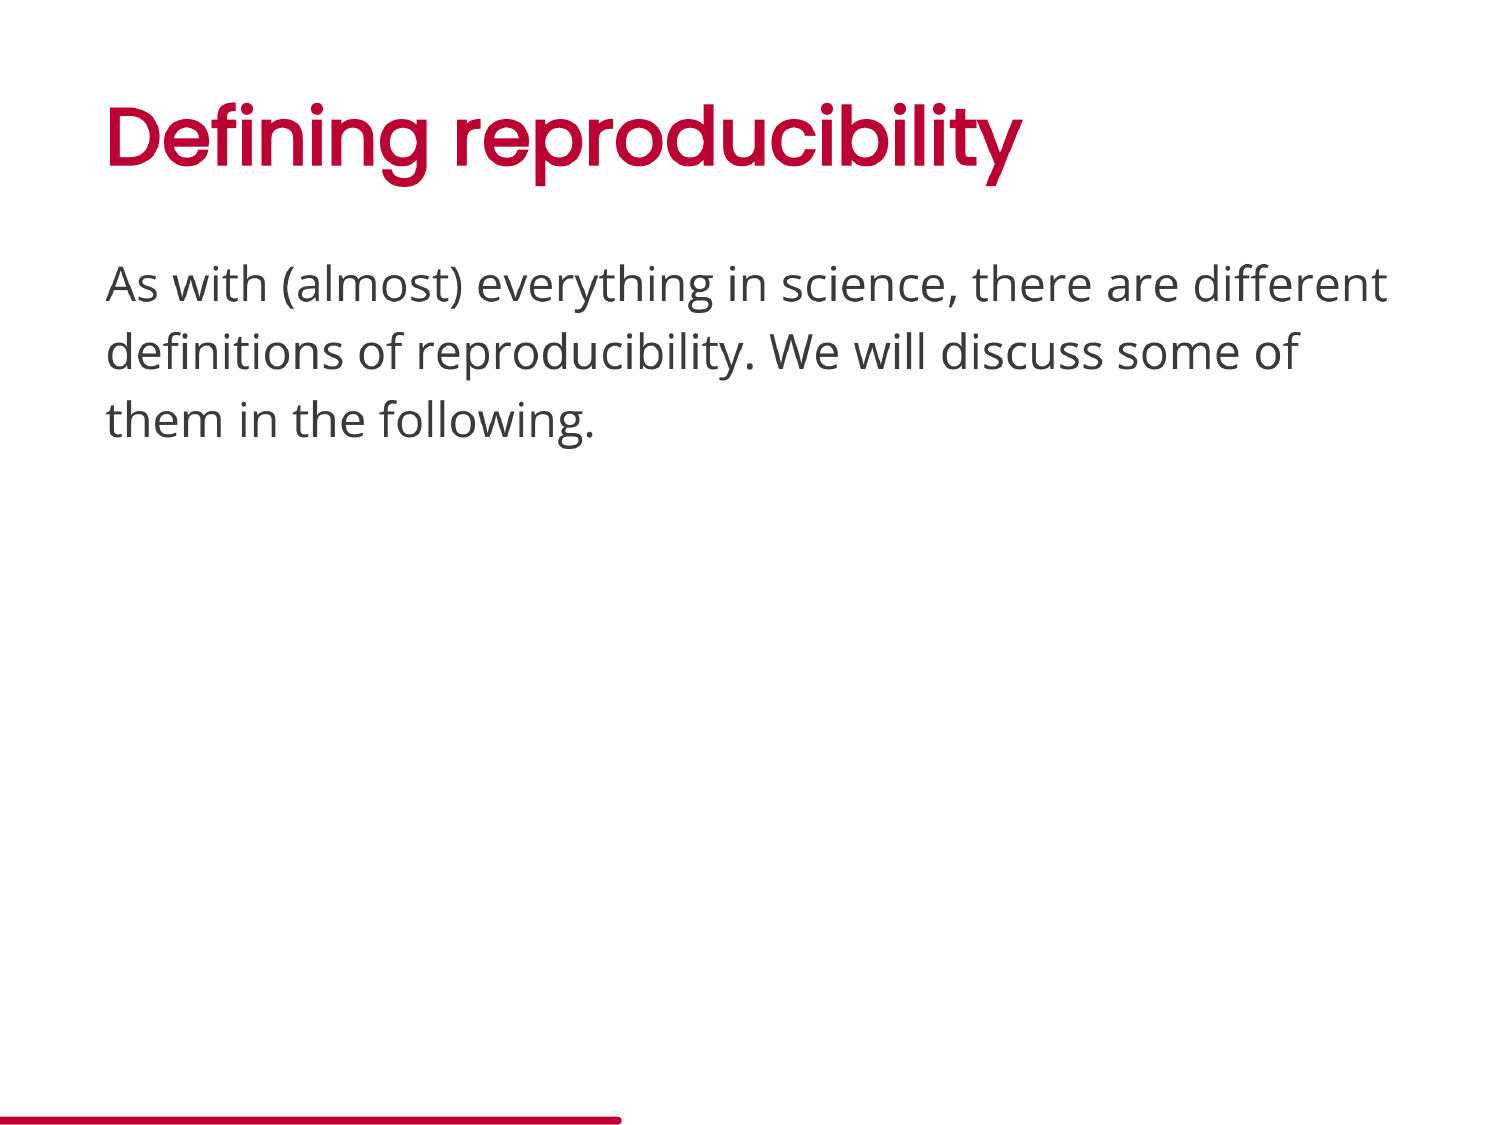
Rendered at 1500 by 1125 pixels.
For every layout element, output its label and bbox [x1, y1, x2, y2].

list [0, 0, 1500, 1125]
